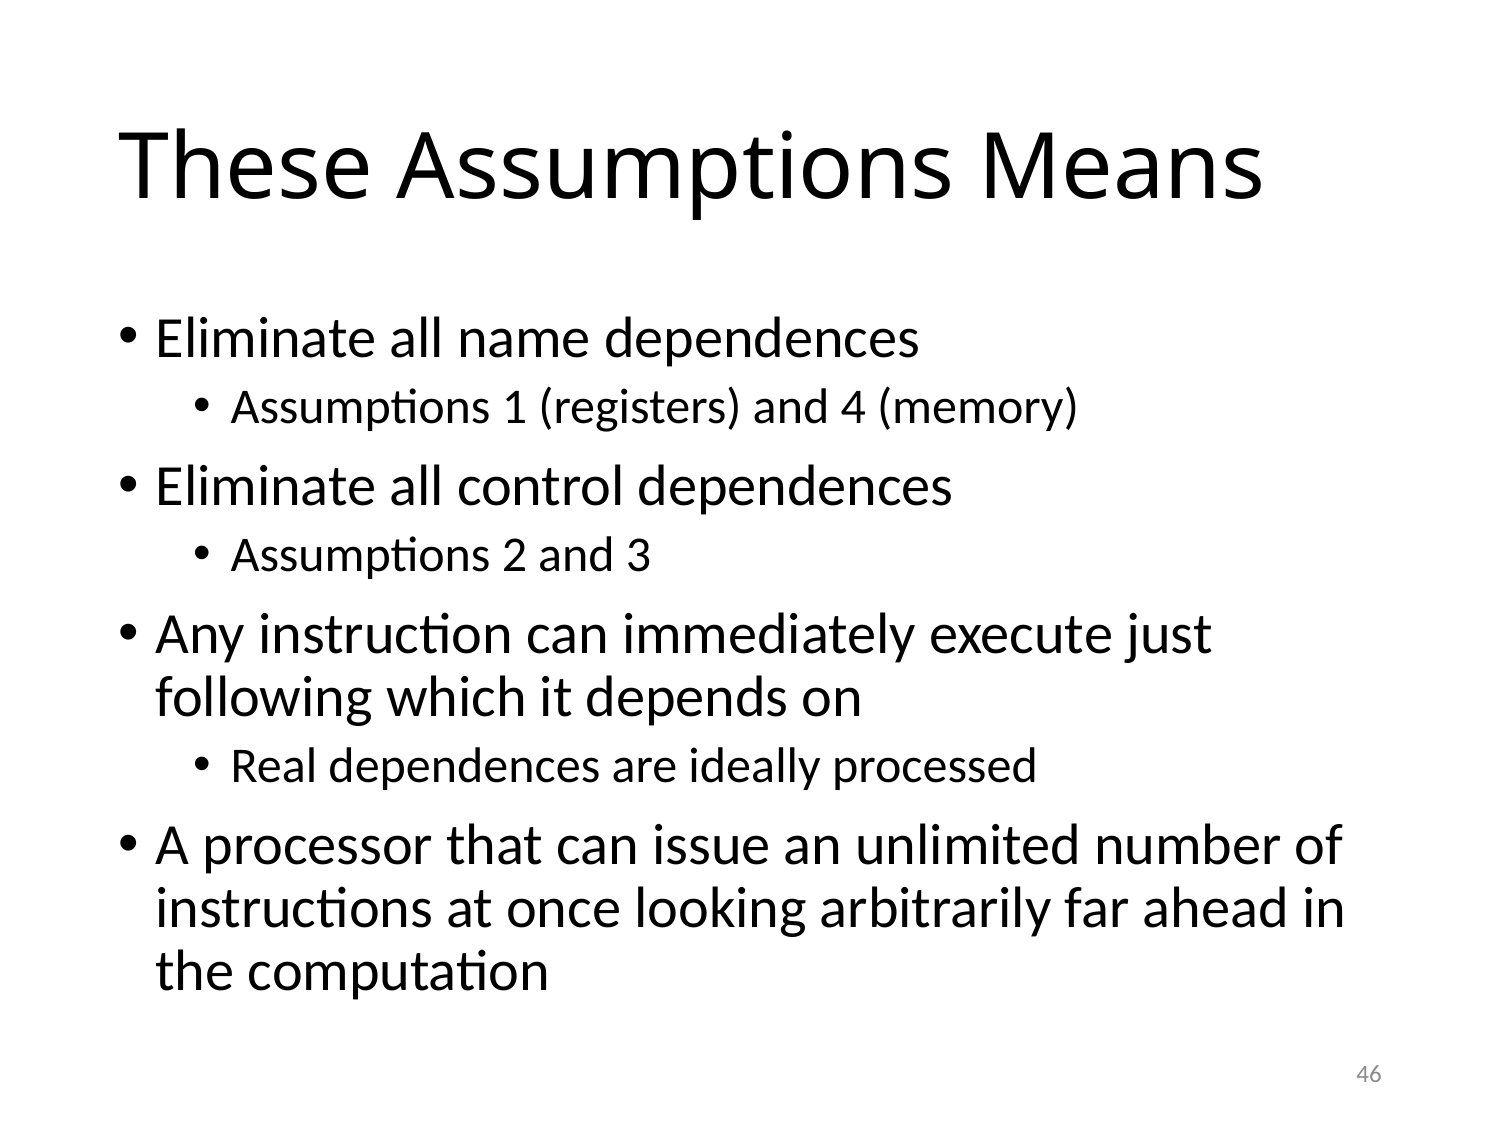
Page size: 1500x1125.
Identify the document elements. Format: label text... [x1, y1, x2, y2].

title These Assumptions Means [103, 59, 1397, 278]
list Eliminate all name dependences Assumptions 1 (registers) and 4 (memory) Eliminate all control dependences Assumptions 2 and 3 Any instruction can immediately execute just following which it depends on Real dependences are ideally processed A processor that can issue an unlimited number of instructions at once looking arbitrarily far ahead in the computation [103, 299, 1397, 1014]
slide_number 46 [1059, 1042, 1397, 1103]
